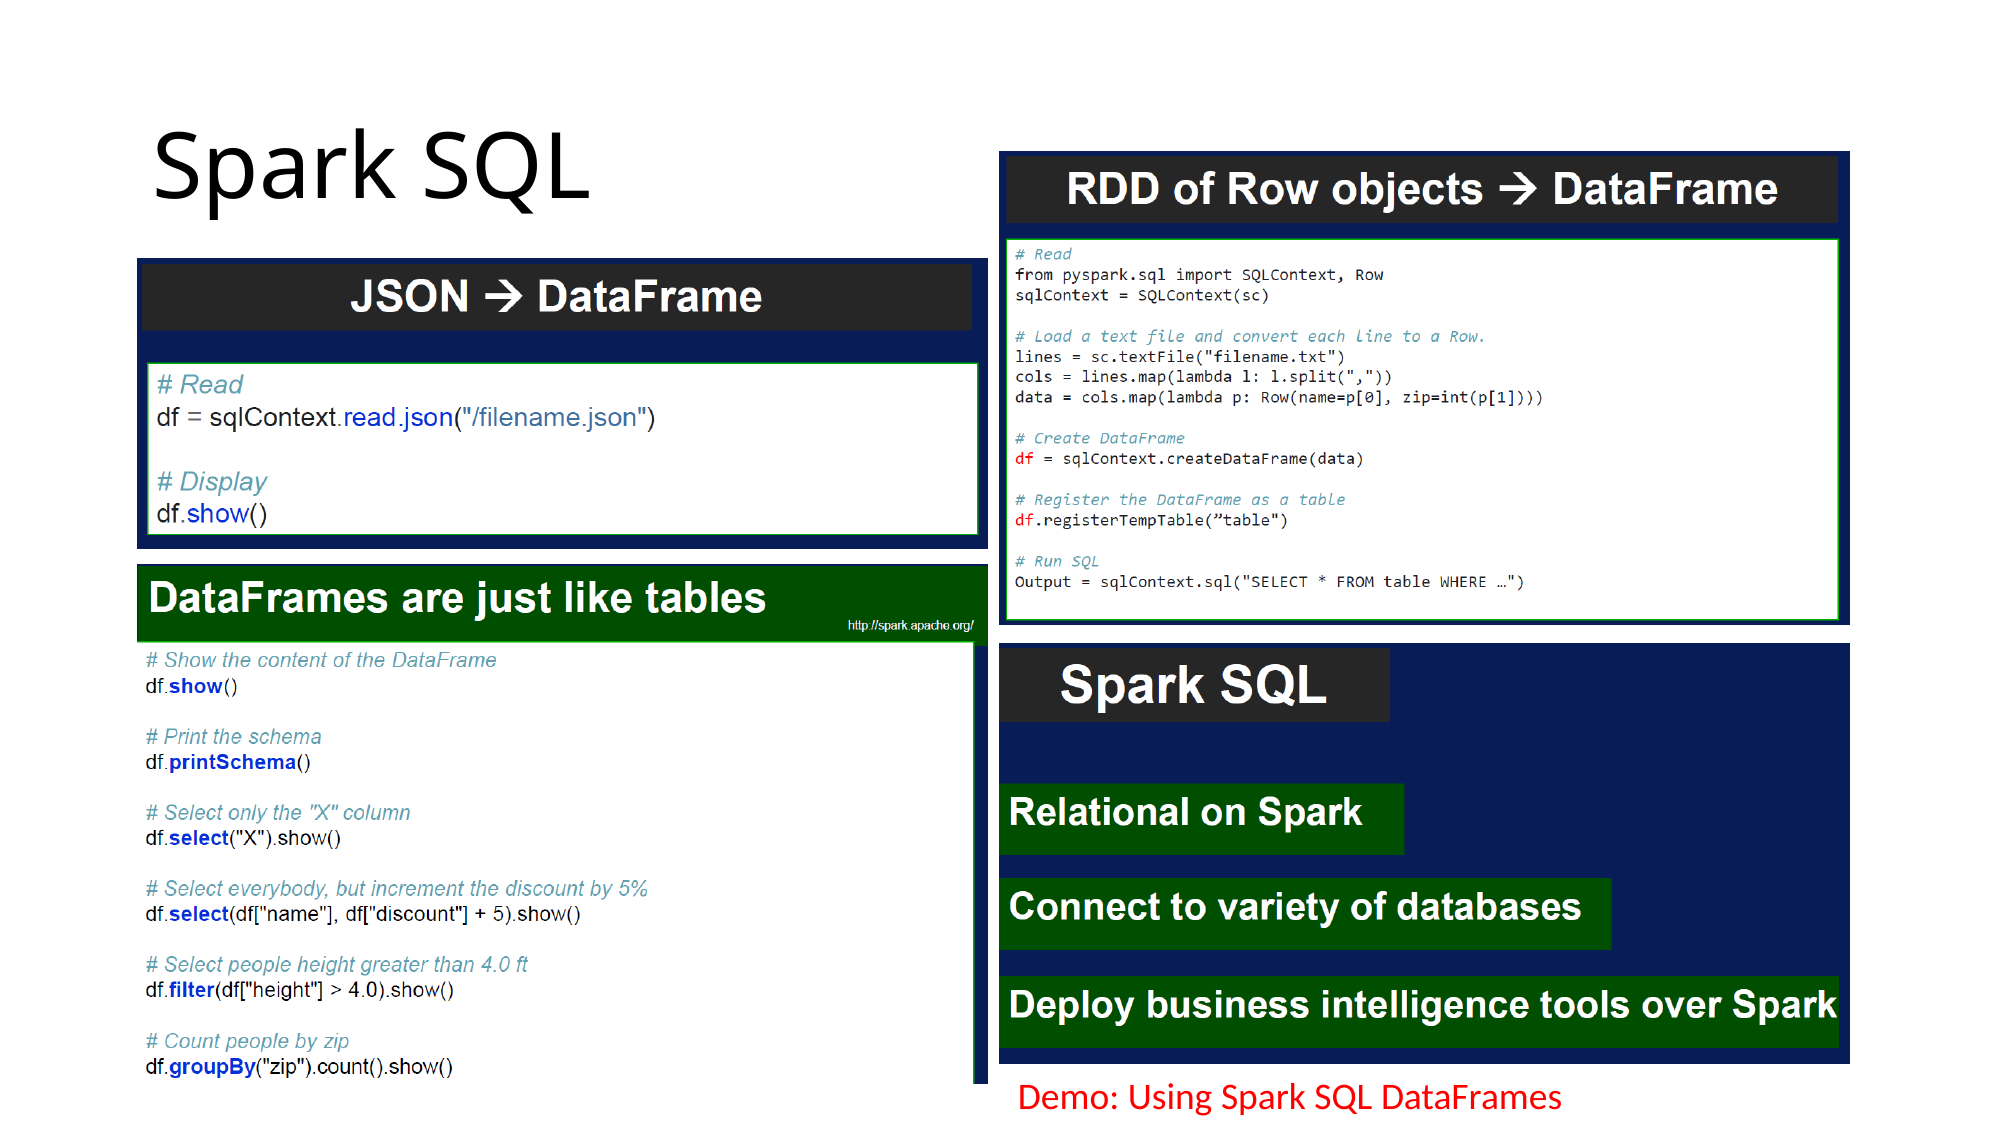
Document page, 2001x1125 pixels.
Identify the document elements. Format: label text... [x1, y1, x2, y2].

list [137, 258, 988, 549]
picture [999, 643, 1850, 1064]
picture [137, 564, 988, 1084]
title Spark SQL [137, 59, 1863, 278]
text_box Demo: Using Spark SQL DataFrames [1003, 1064, 1578, 1125]
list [999, 150, 1850, 625]
